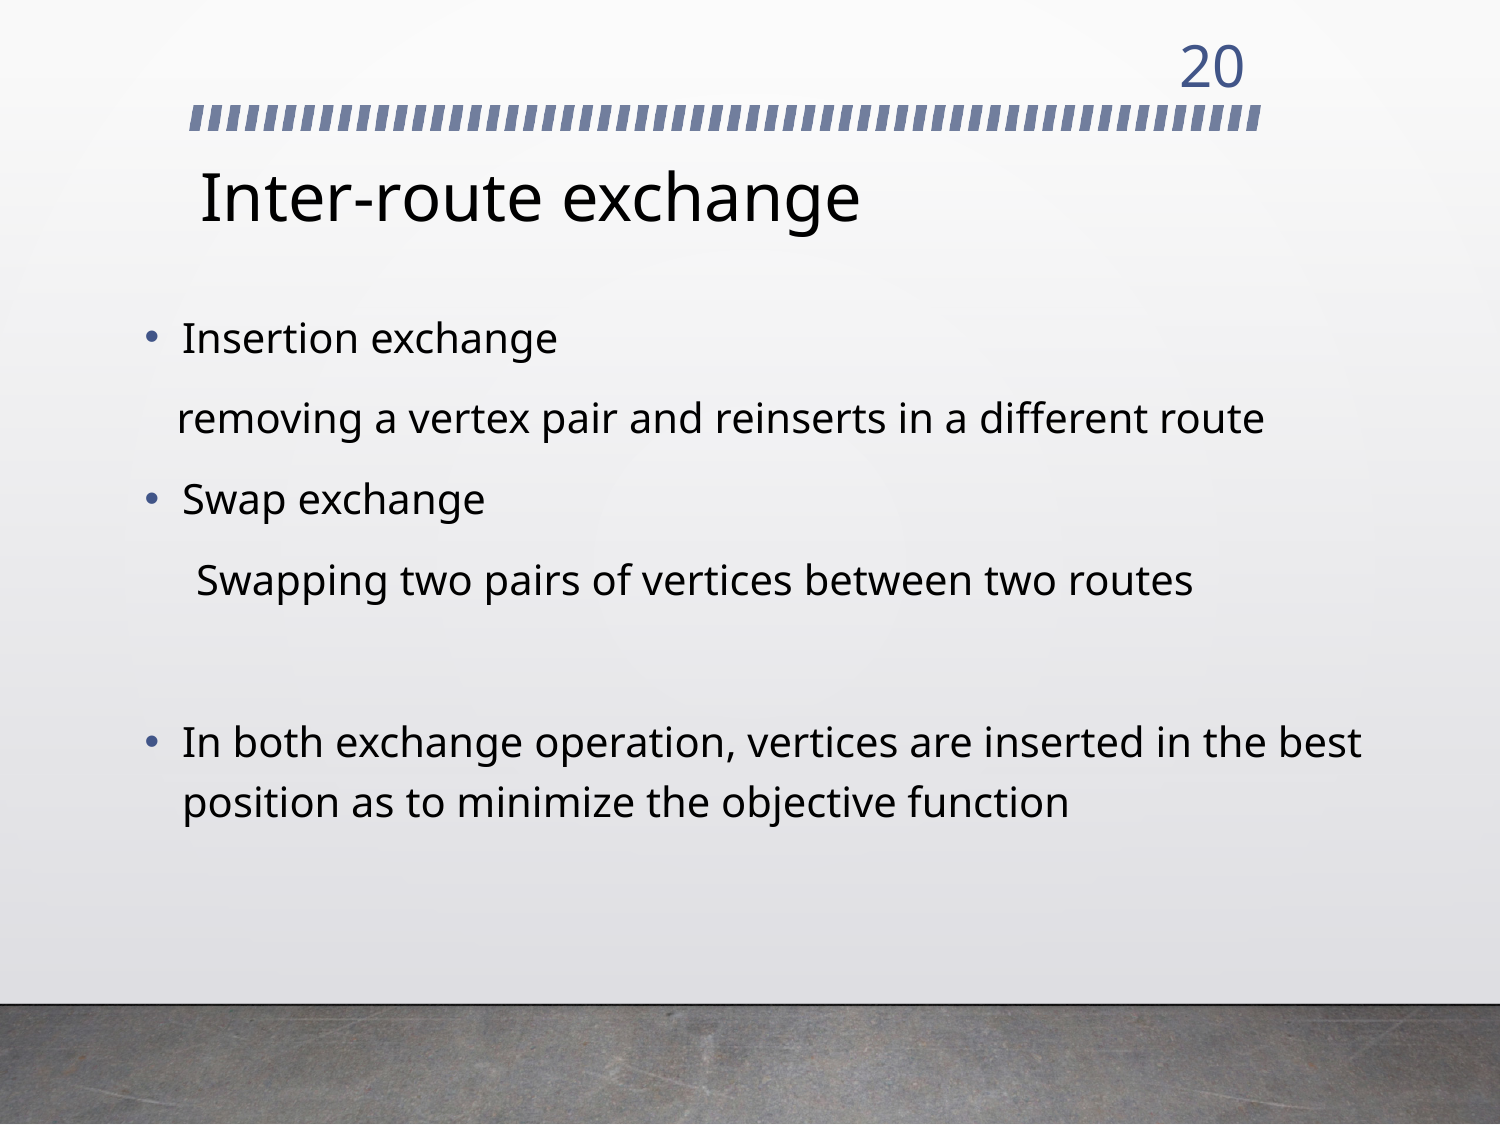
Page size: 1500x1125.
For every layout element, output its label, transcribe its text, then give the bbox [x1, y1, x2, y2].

slide_number 20 [1130, 21, 1262, 105]
list Insertion exchange removing a vertex pair and reinserts in a different route Swap exchange Swapping two pairs of vertices between two routes In both exchange operation, vertices are inserted in the best position as to minimize the objective function [129, 293, 1424, 945]
title Inter-route exchange [185, 156, 1264, 293]
picture [0, 1004, 1500, 1124]
